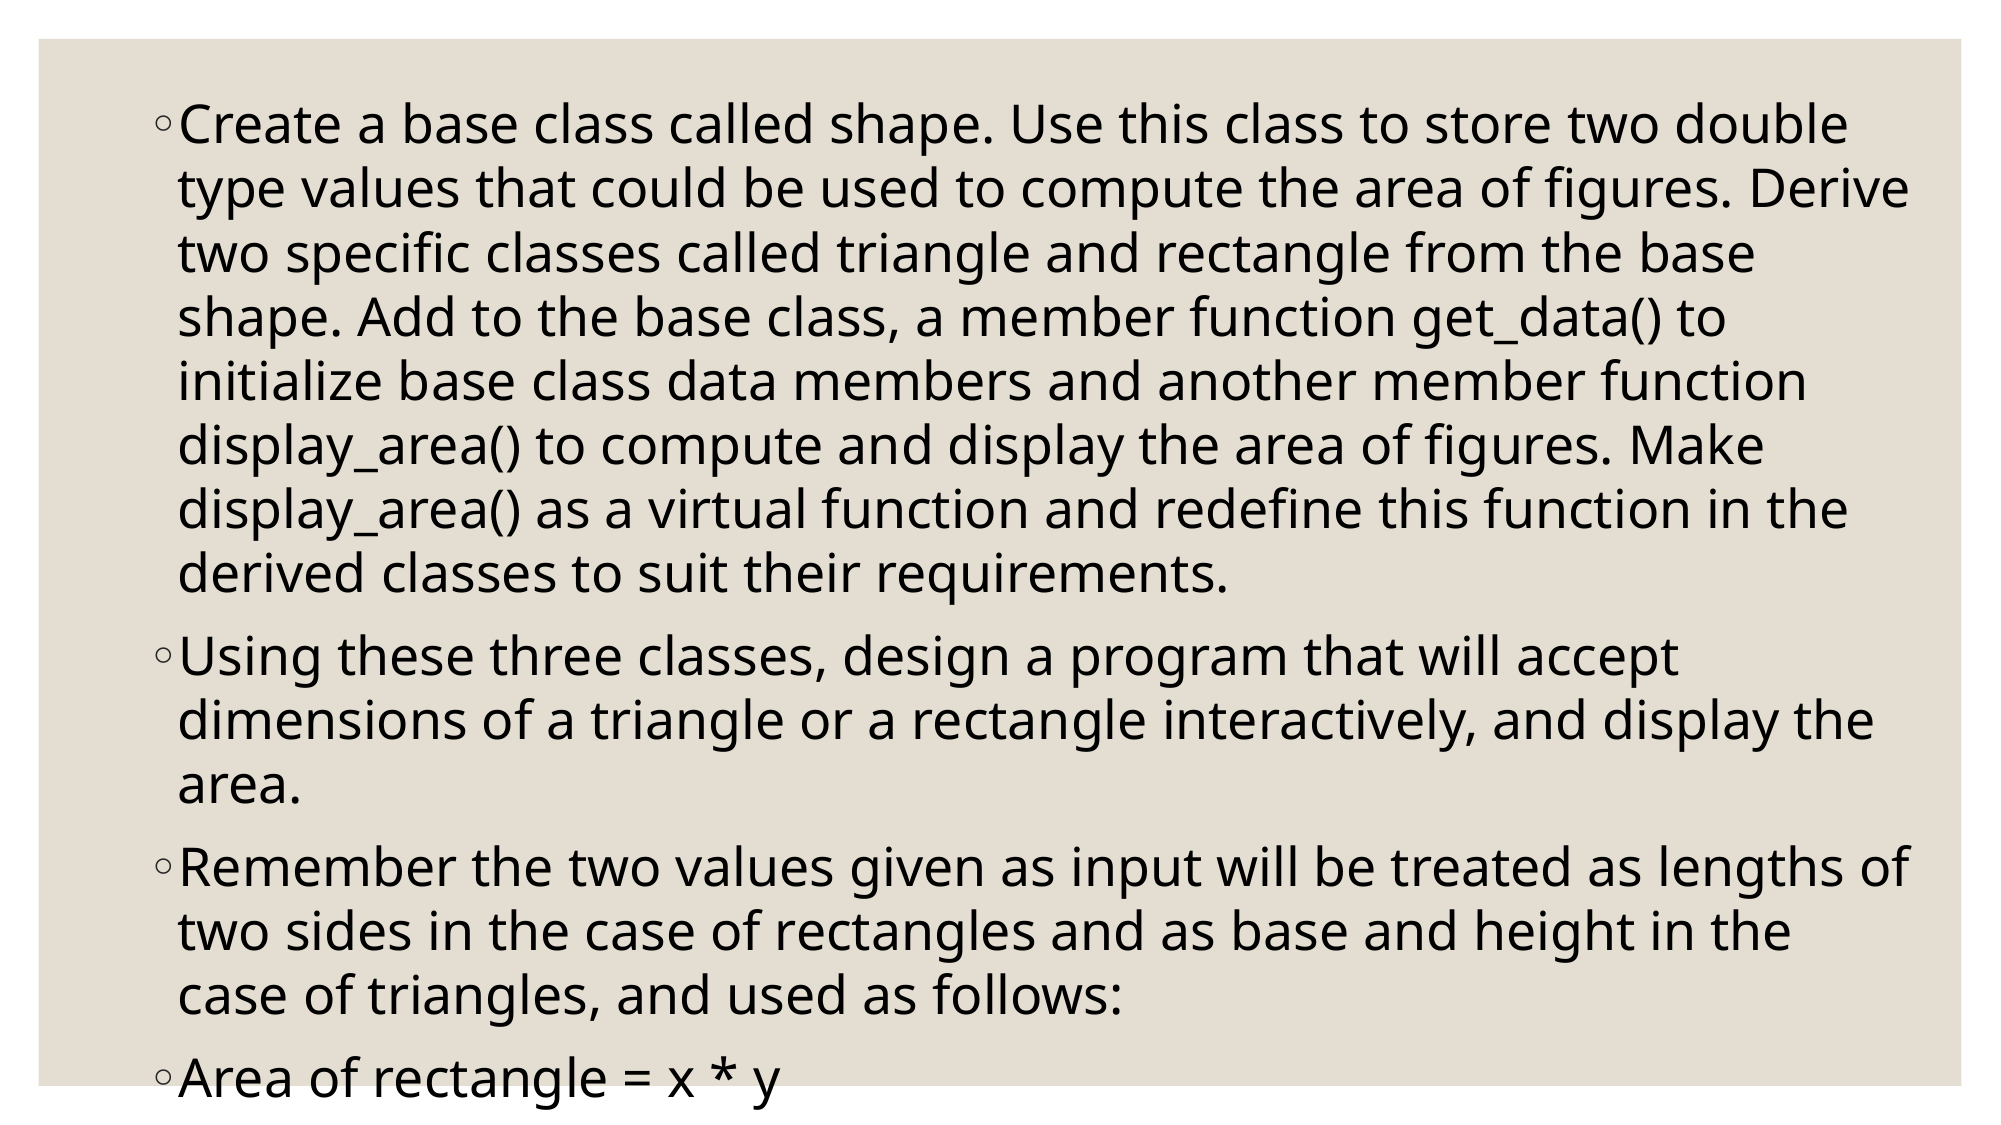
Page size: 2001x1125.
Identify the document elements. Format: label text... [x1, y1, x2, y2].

list Create a base class called shape. Use this class to store two double type values that could be used to compute the area of figures. Derive two specific classes called triangle and rectangle from the base shape. Add to the base class, a member function get_data() to initialize base class data members and another member function display_area() to compute and display the area of figures. Make display_area() as a virtual function and redefine this function in the derived classes to suit their requirements. Using these three classes, design a program that will accept dimensions of a triangle or a rectangle interactively, and display the area. Remember the two values given as input will be treated as lengths of two sides in the case of rectangles and as base and height in the case of triangles, and used as follows: Area of rectangle = x * y Area of triangle = ½ * x * y [132, 82, 1928, 728]
